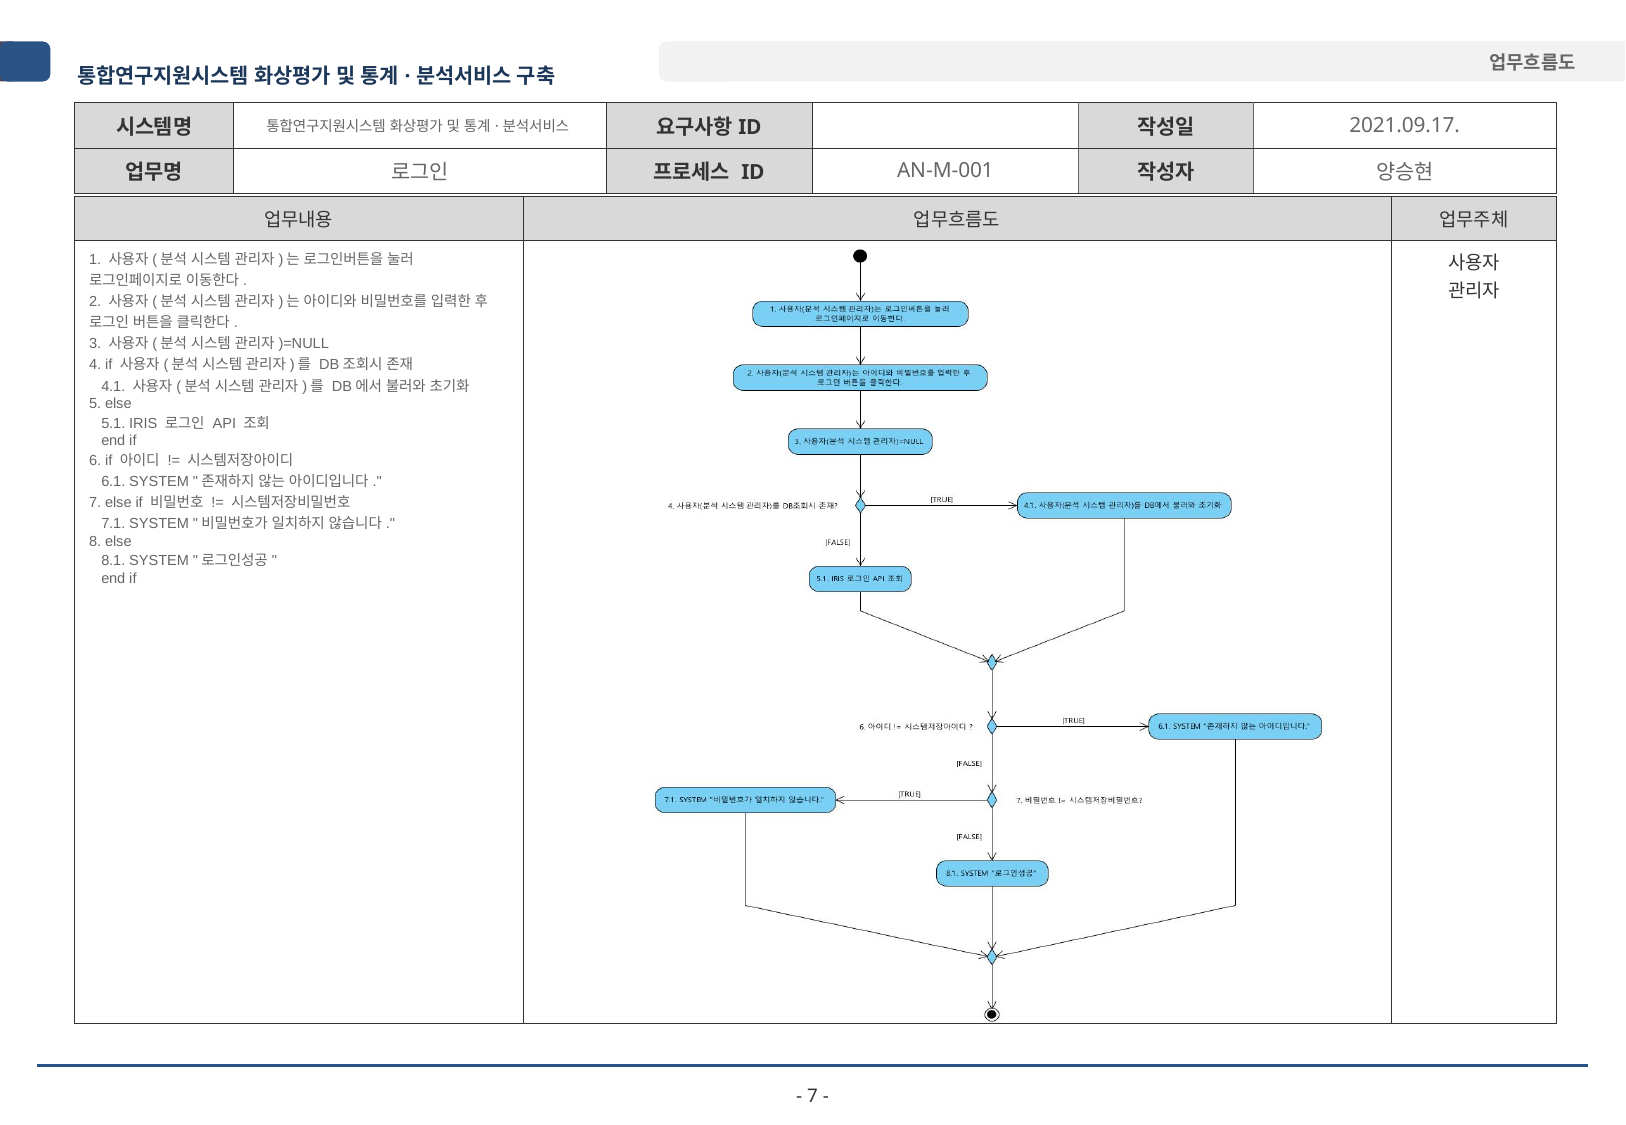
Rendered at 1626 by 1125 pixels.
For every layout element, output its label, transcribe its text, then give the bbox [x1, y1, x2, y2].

table_cell [524, 241, 1391, 1023]
picture [652, 248, 1324, 1023]
table_cell 업무명 [75, 149, 233, 193]
table_header 작성일 [1079, 103, 1253, 148]
table_cell 작성자 [1079, 149, 1253, 193]
table_header 업무주체 [1392, 197, 1556, 240]
table_cell AN-M-001 [813, 149, 1078, 193]
table_header 통합연구지원시스템 화상평가 및 통계·분석서비스 [234, 103, 606, 148]
table_header 업무흐름도 [524, 197, 1391, 240]
table_header 2021.09.17. [1254, 103, 1556, 148]
table_header 시스템명 [75, 103, 233, 148]
table_header 요구사항ID [607, 103, 812, 148]
table_cell 사용자 관리자 [1392, 241, 1556, 1023]
table_cell 1. 사용자(분석 시스템 관리자)는 로그인버튼을 눌러 로그인페이지로 이동한다. 2. 사용자(분석 시스템 관리자)는 아이디와 비밀번호를 입력한 후 로그인 버튼을 클릭한다. 3. 사용자(분석 시스템 관리자)=NULL 4. if 사용자(분석 시스템 관리자)를 DB조회시 존재 4.1. 사용자(분석 시스템 관리자)를 DB에서 불러와 초기화 5. else 5.1. IRIS 로그인 API 조회 end if 6. if 아이디 != 시스템저장아이디 6.1. SYSTEM "존재하지 않는 아이디입니다." 7. else if 비밀번호 != 시스템저장비밀번호 7.1. SYSTEM "비밀번호가 일치하지 않습니다." 8. else 8.1. SYSTEM "로그인성공" end if [75, 241, 523, 1023]
table_header [813, 103, 1078, 148]
table_cell 프로세스 ID [607, 149, 812, 193]
table_header 업무내용 [75, 197, 523, 240]
table_cell 양승현 [1254, 149, 1556, 193]
table_cell 로그인 [234, 149, 606, 193]
